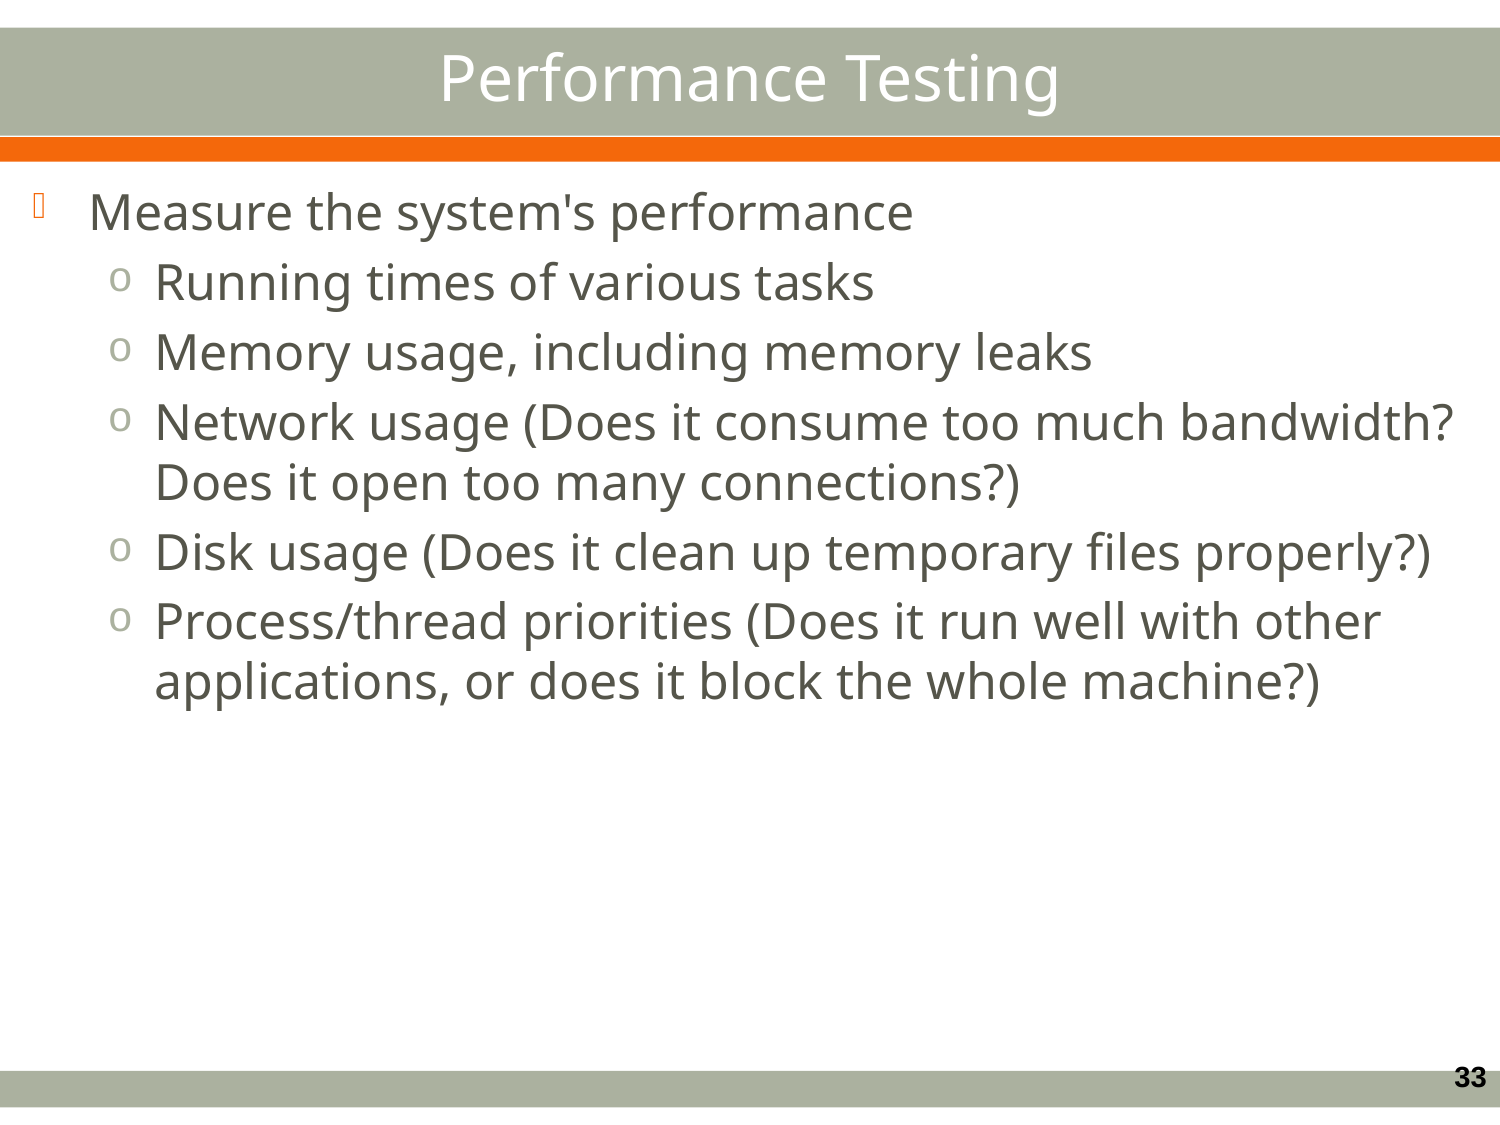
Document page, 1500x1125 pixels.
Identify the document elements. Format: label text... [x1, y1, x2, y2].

text_box 33 [1151, 1051, 1500, 1125]
list Measure the system's performance Running times of various tasks Memory usage, including memory leaks Network usage (Does it consume too much bandwidth? Does it open too many connections?) Disk usage (Does it clean up temporary files properly?) Process/thread priorities (Does it run well with other applications, or does it block the whole machine?) [17, 172, 1483, 1059]
title Performance Testing [0, 29, 1500, 123]
